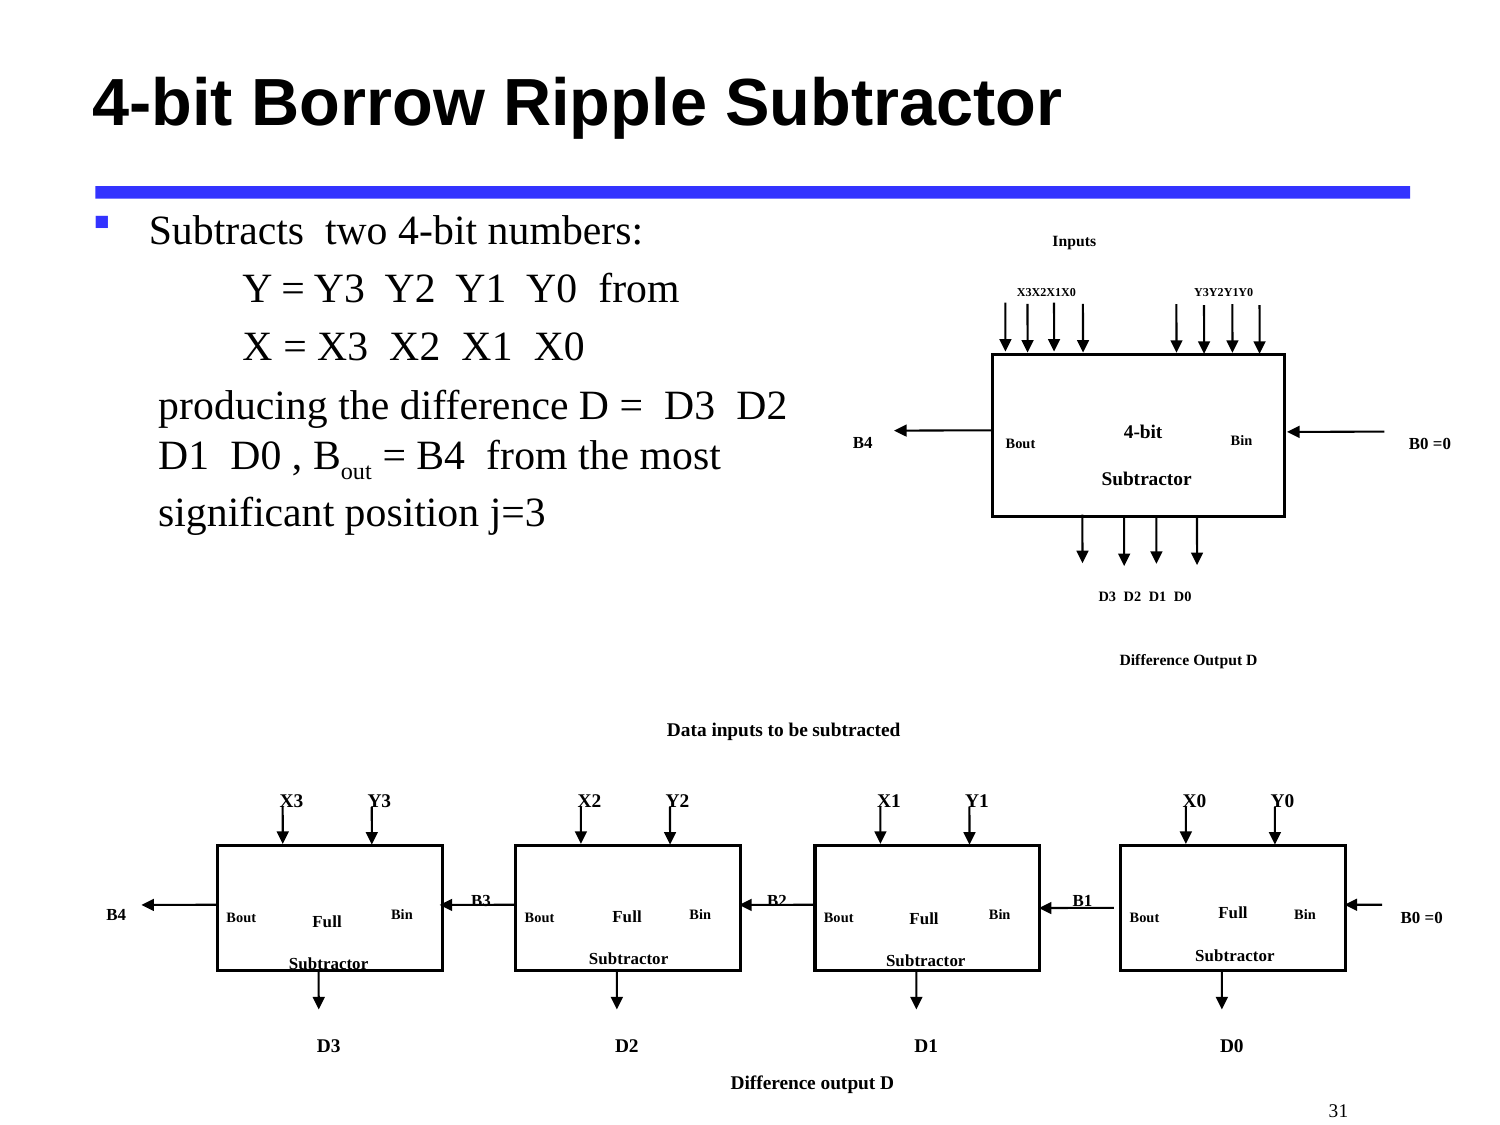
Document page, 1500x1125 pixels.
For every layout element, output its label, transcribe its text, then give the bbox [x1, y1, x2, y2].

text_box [830, 204, 1482, 673]
title 4-bit Borrow Ripple Subtractor [77, 15, 1353, 183]
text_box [84, 670, 1474, 1097]
list Subtracts two 4-bit numbers: Y = Y3 Y2 Y1 Y0 from X = X3 X2 X1 X0 producing the difference D = D3 D2 D1 D0 , Bout = B4 from the most significant position j=3 [77, 195, 817, 654]
slide_number 31 [1185, 1068, 1500, 1125]
